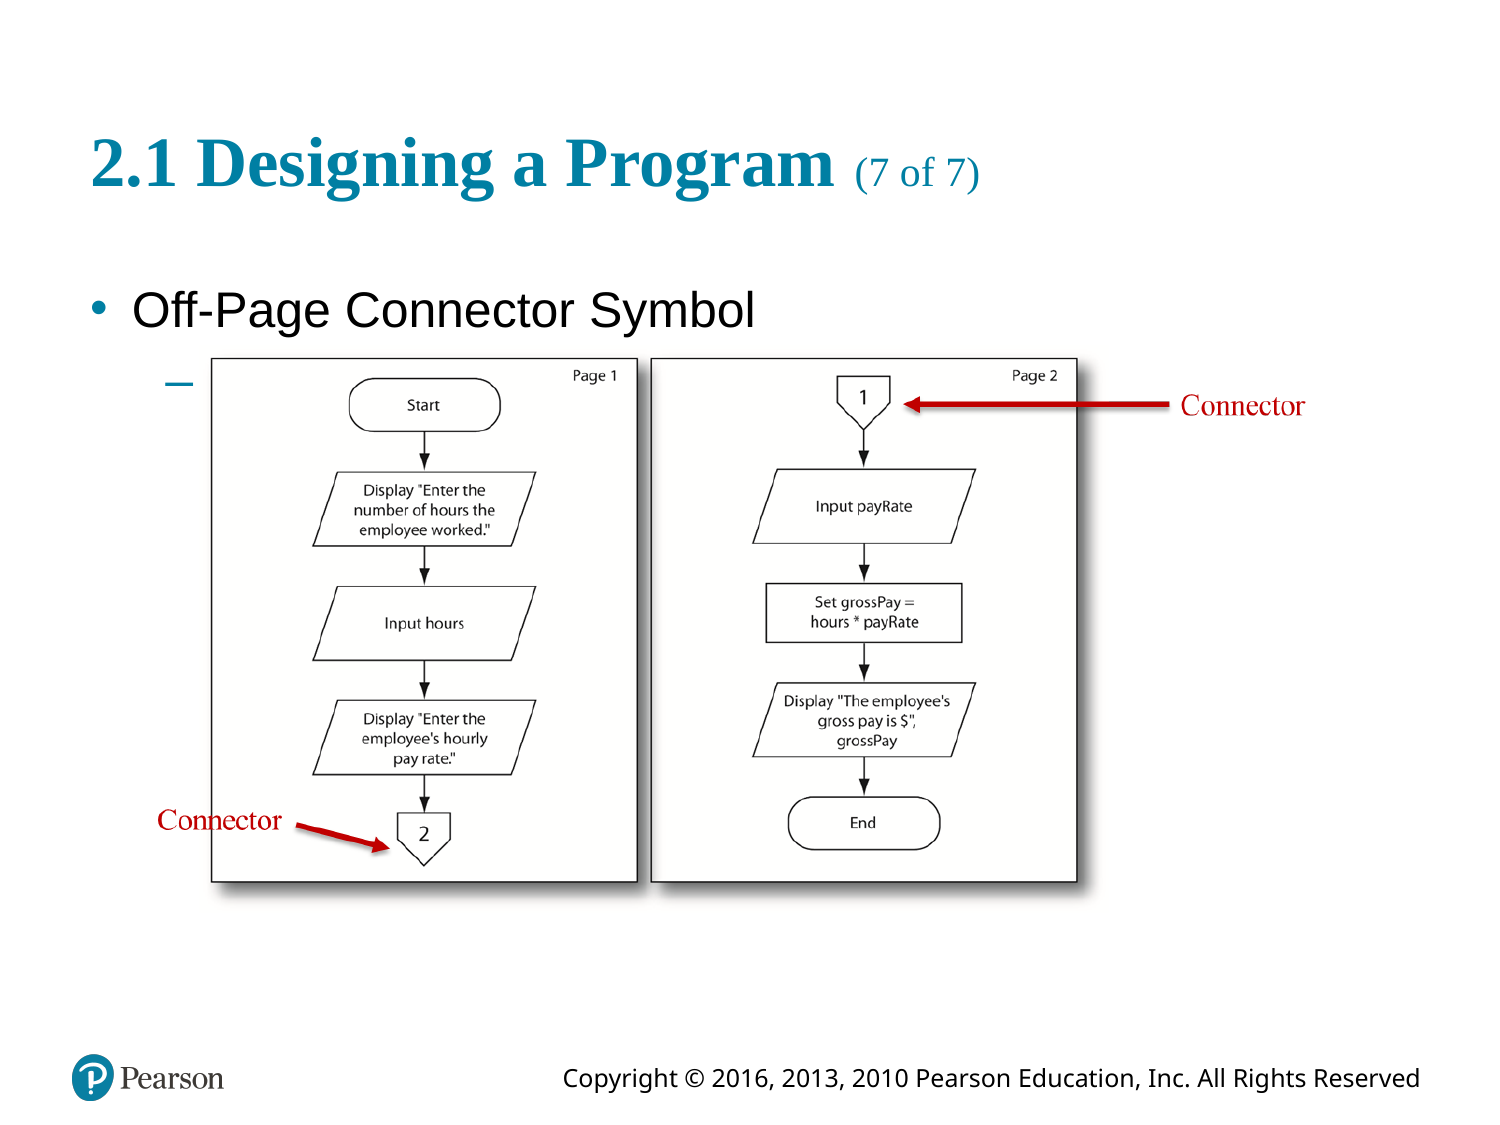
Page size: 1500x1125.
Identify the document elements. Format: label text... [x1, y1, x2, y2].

list Off-Page Connector Symbol To connect flow charts on different pages [75, 262, 1425, 408]
picture [98, 1054, 224, 1101]
picture [72, 1054, 88, 1070]
picture [72, 1087, 83, 1101]
title 2.1 Designing a Program (7 of 7) [75, 35, 1425, 216]
picture [80, 1063, 106, 1088]
picture [137, 345, 1325, 913]
